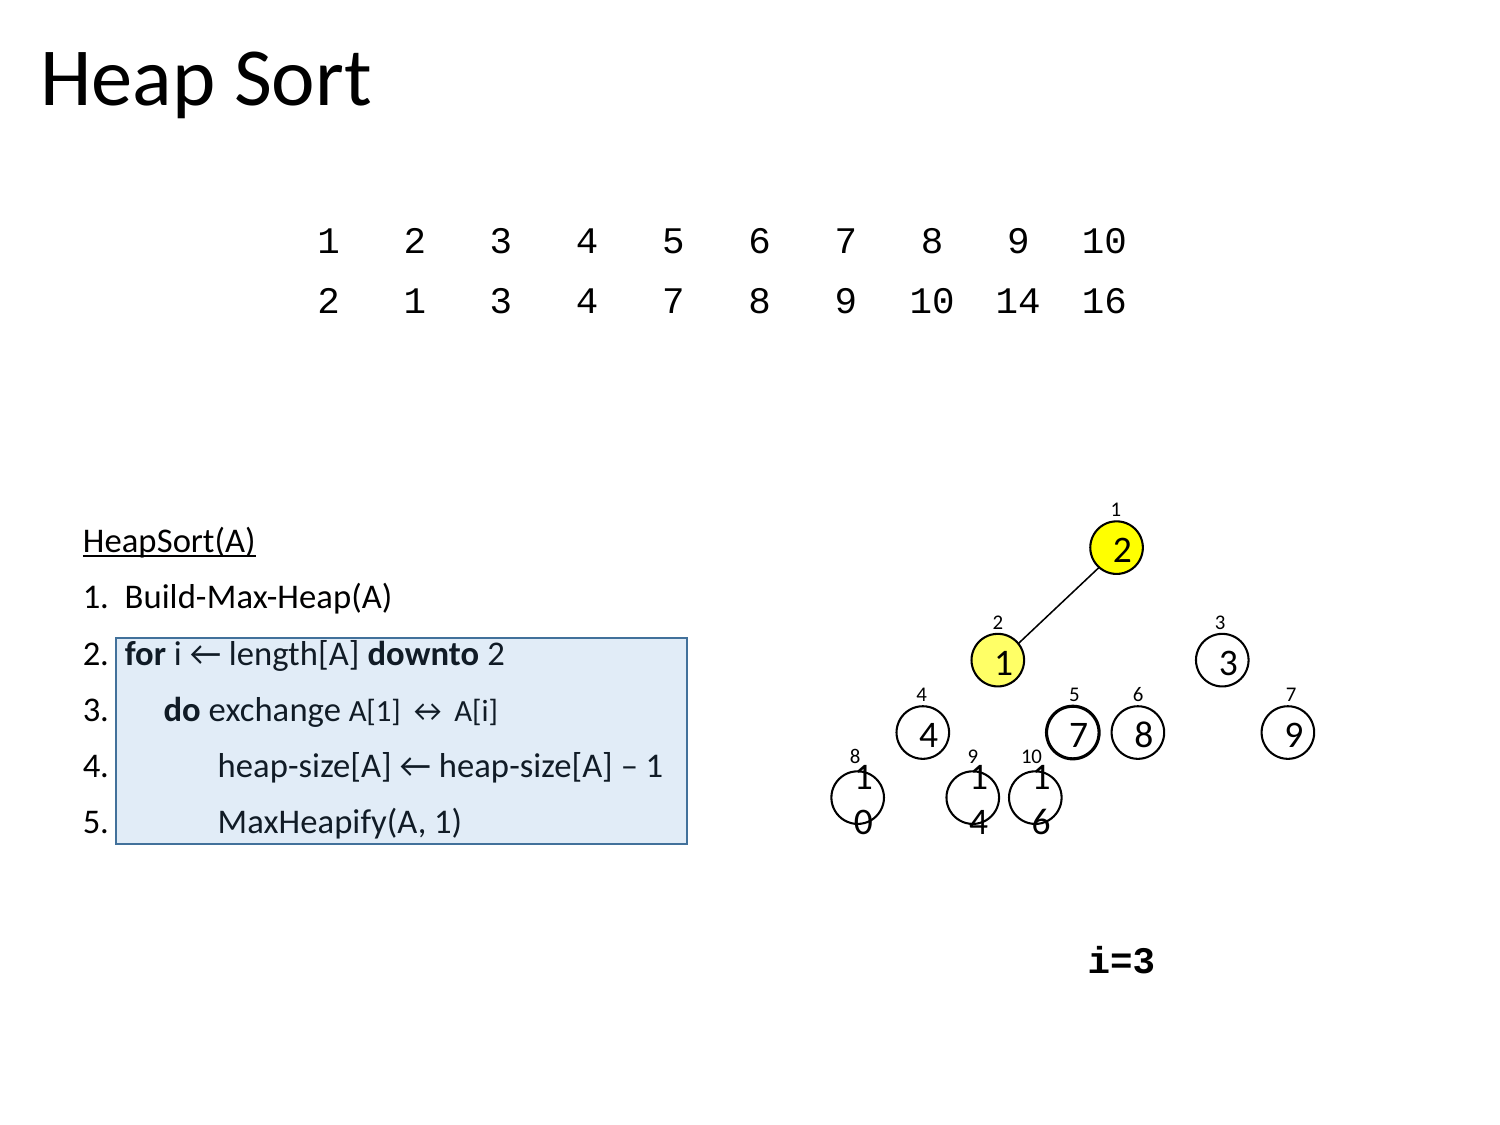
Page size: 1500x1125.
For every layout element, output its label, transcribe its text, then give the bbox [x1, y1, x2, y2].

title Heap Sort [25, 26, 1469, 138]
table_cell 10 [889, 275, 975, 336]
table_cell 2 [285, 275, 372, 336]
table_header 4 [544, 214, 630, 275]
text_box HeapSort(A) 1. Build-Max-Heap(A) 2. for i ← length[A] downto 2 3. do exchange A[1] ↔ A[i] 4. heap-size[A] ← heap-size[A] – 1 5. MaxHeapify(A, 1) [67, 515, 943, 879]
table_header 7 [803, 214, 889, 275]
table_header 9 [975, 214, 1061, 275]
table_header 3 [458, 214, 544, 275]
table_cell 3 [458, 275, 544, 336]
table_header 8 [889, 214, 975, 275]
table_cell 8 [716, 275, 803, 336]
text_box [116, 637, 688, 844]
table_header 6 [716, 214, 803, 275]
table_cell 16 [1061, 275, 1148, 336]
table_cell 9 [803, 275, 889, 336]
table_cell 14 [975, 275, 1061, 336]
table_header 2 [372, 214, 458, 275]
table_header 5 [630, 214, 716, 275]
table_cell 1 [372, 275, 458, 336]
table_cell 4 [544, 275, 630, 336]
table_header 10 [1061, 214, 1148, 275]
table_cell 7 [630, 275, 716, 336]
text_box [831, 488, 1315, 825]
text_box i=3 [976, 928, 1267, 990]
table_header 1 [285, 214, 372, 275]
